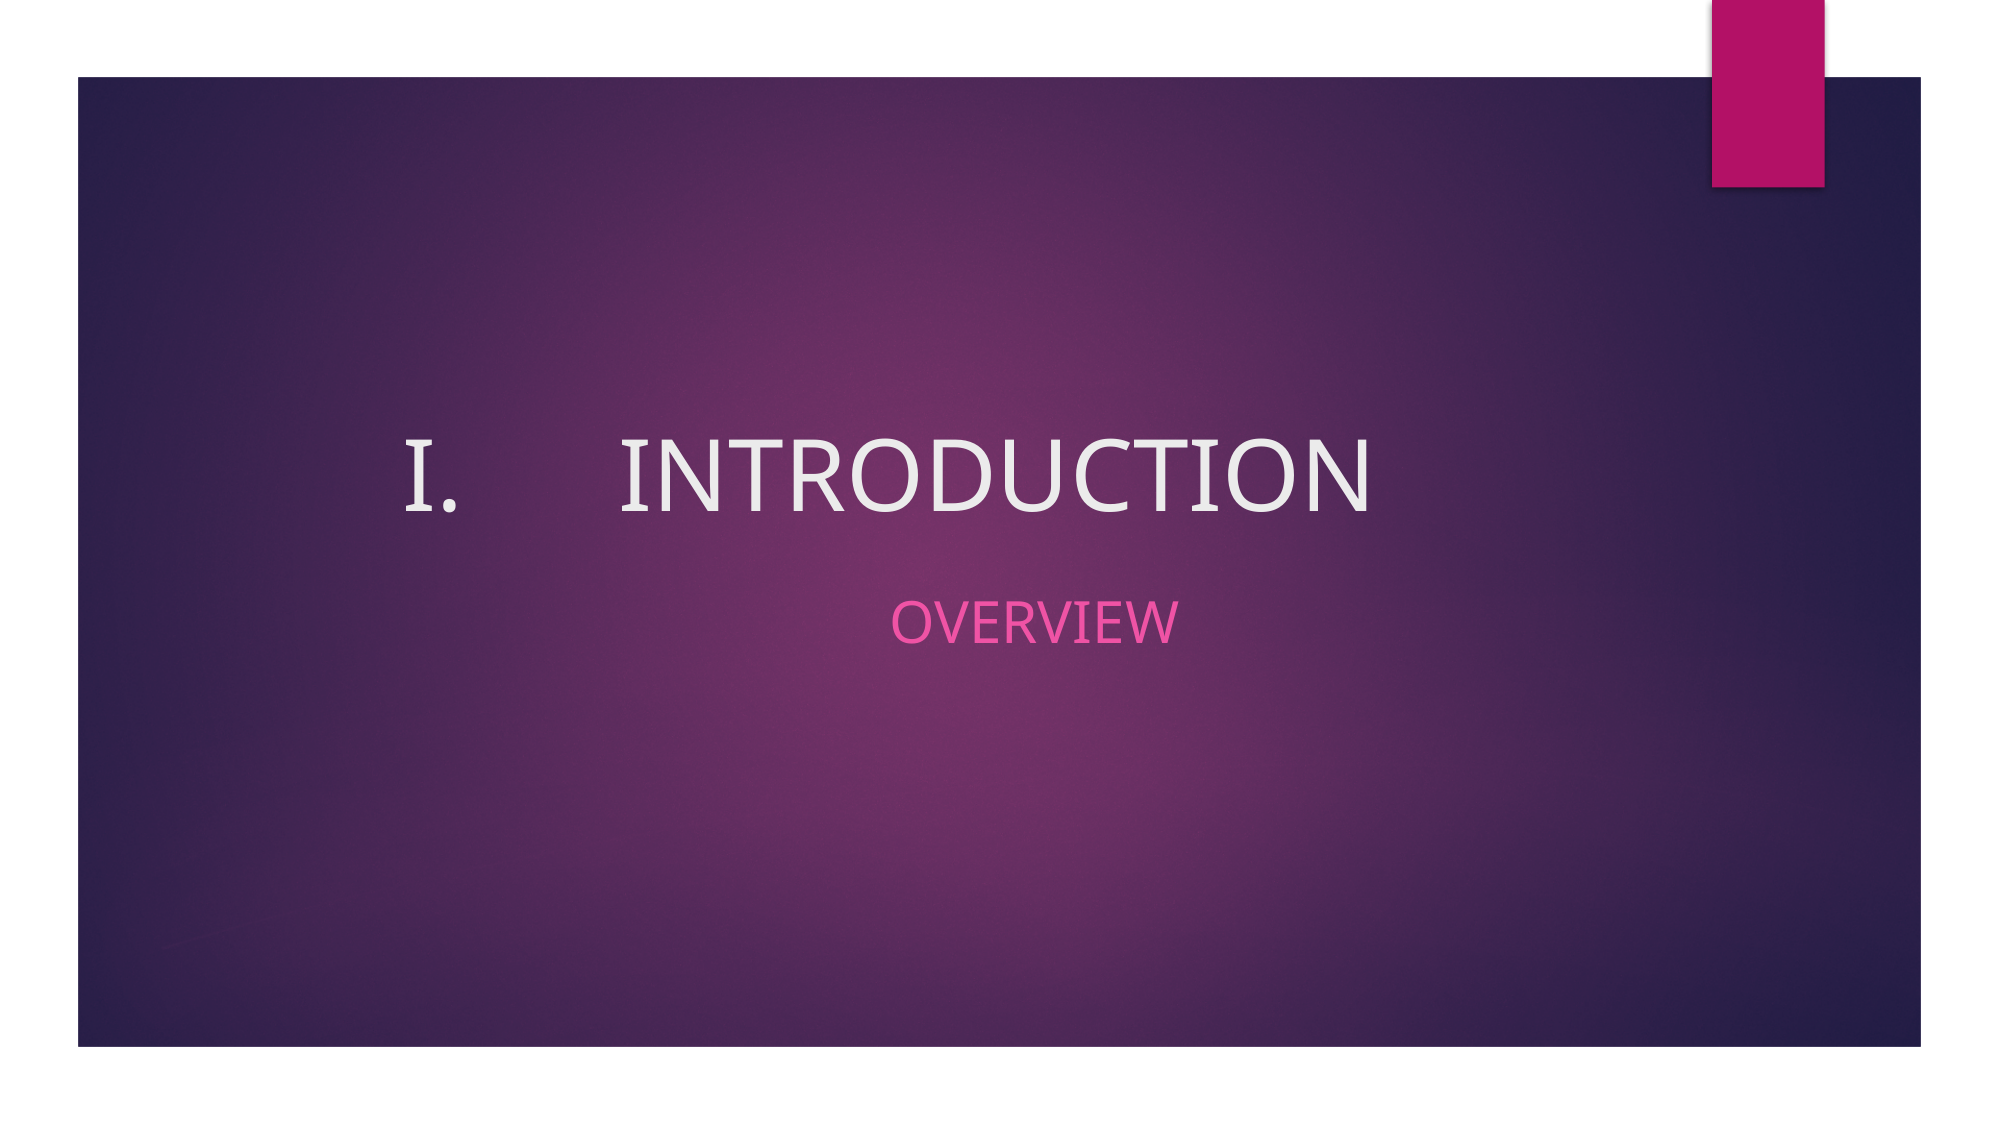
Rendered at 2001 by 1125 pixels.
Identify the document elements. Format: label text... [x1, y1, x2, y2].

subtitle OVERVIEW [408, 573, 1661, 715]
title I. INTRODUCTION [387, 131, 1805, 549]
